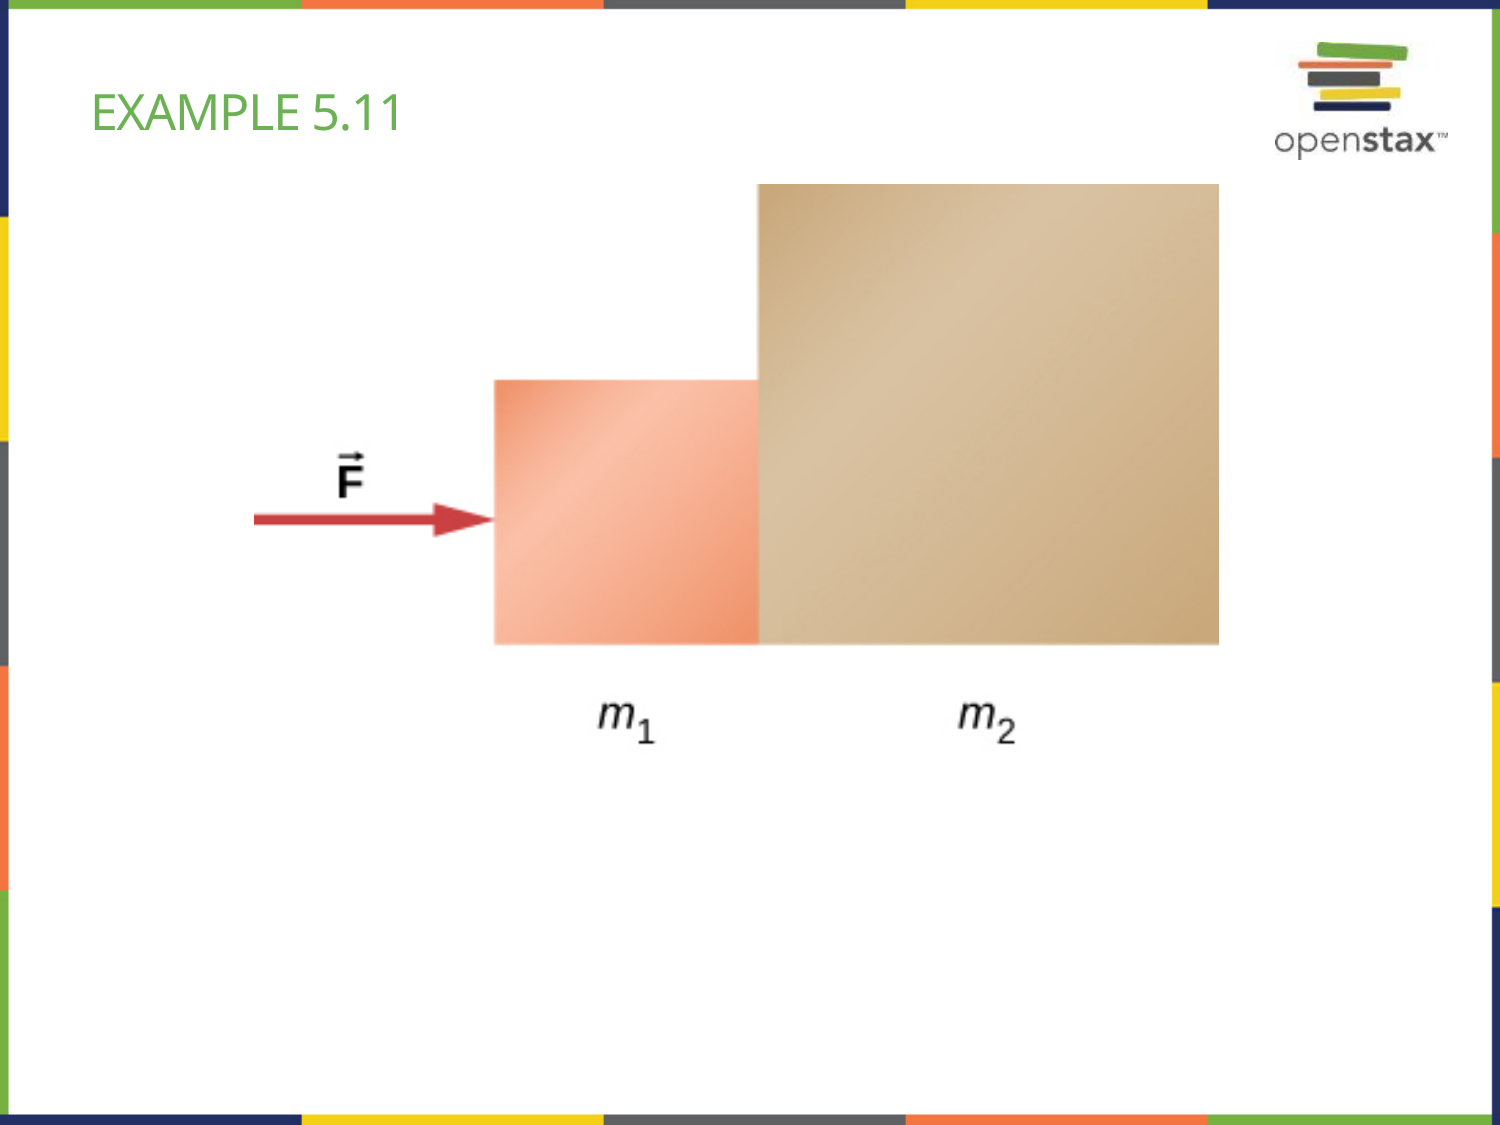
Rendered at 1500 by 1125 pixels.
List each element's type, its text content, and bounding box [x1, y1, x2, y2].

picture [0, 0, 1500, 1125]
title example 5.11 [75, 39, 1275, 148]
